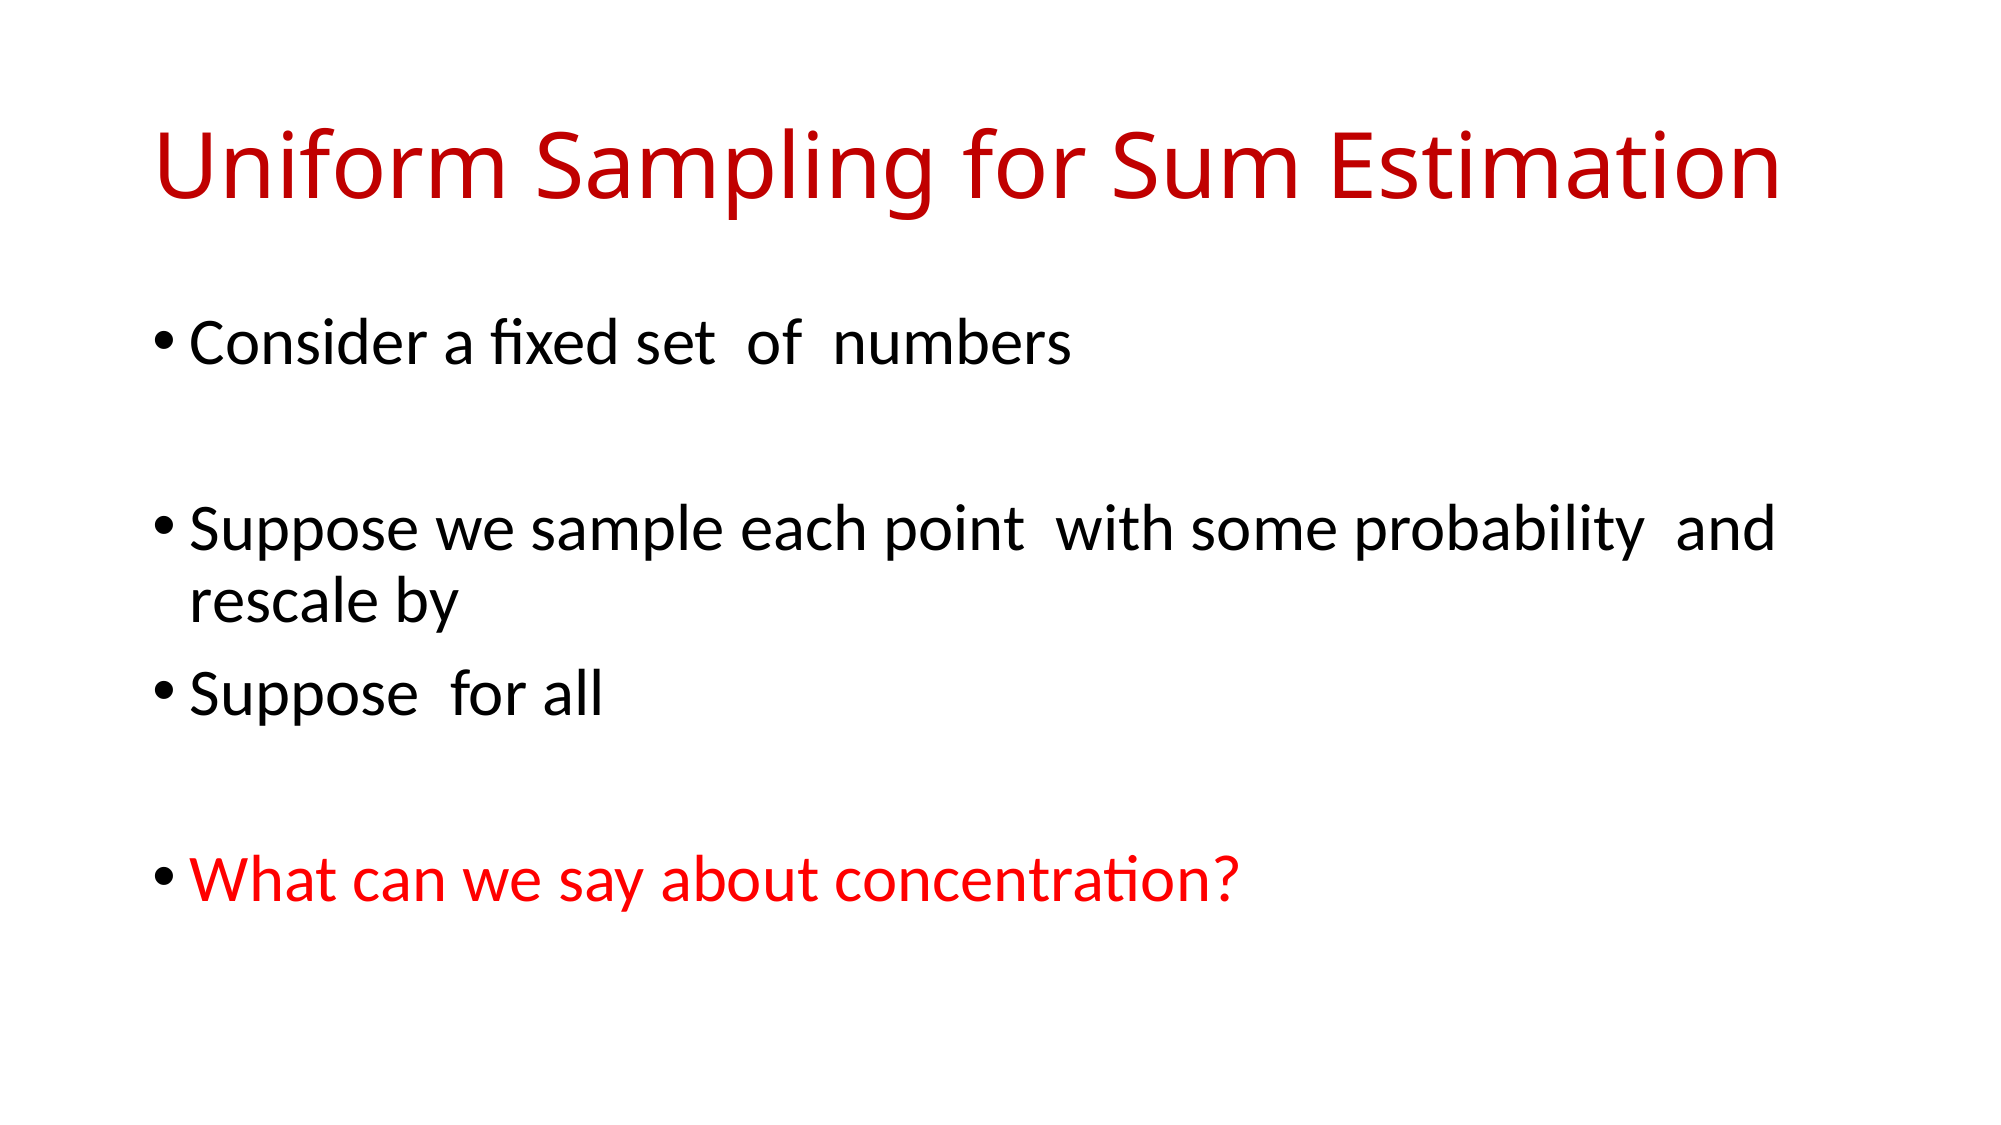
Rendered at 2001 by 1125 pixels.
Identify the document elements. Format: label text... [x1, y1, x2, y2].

title Uniform Sampling for Sum Estimation [137, 59, 1863, 278]
